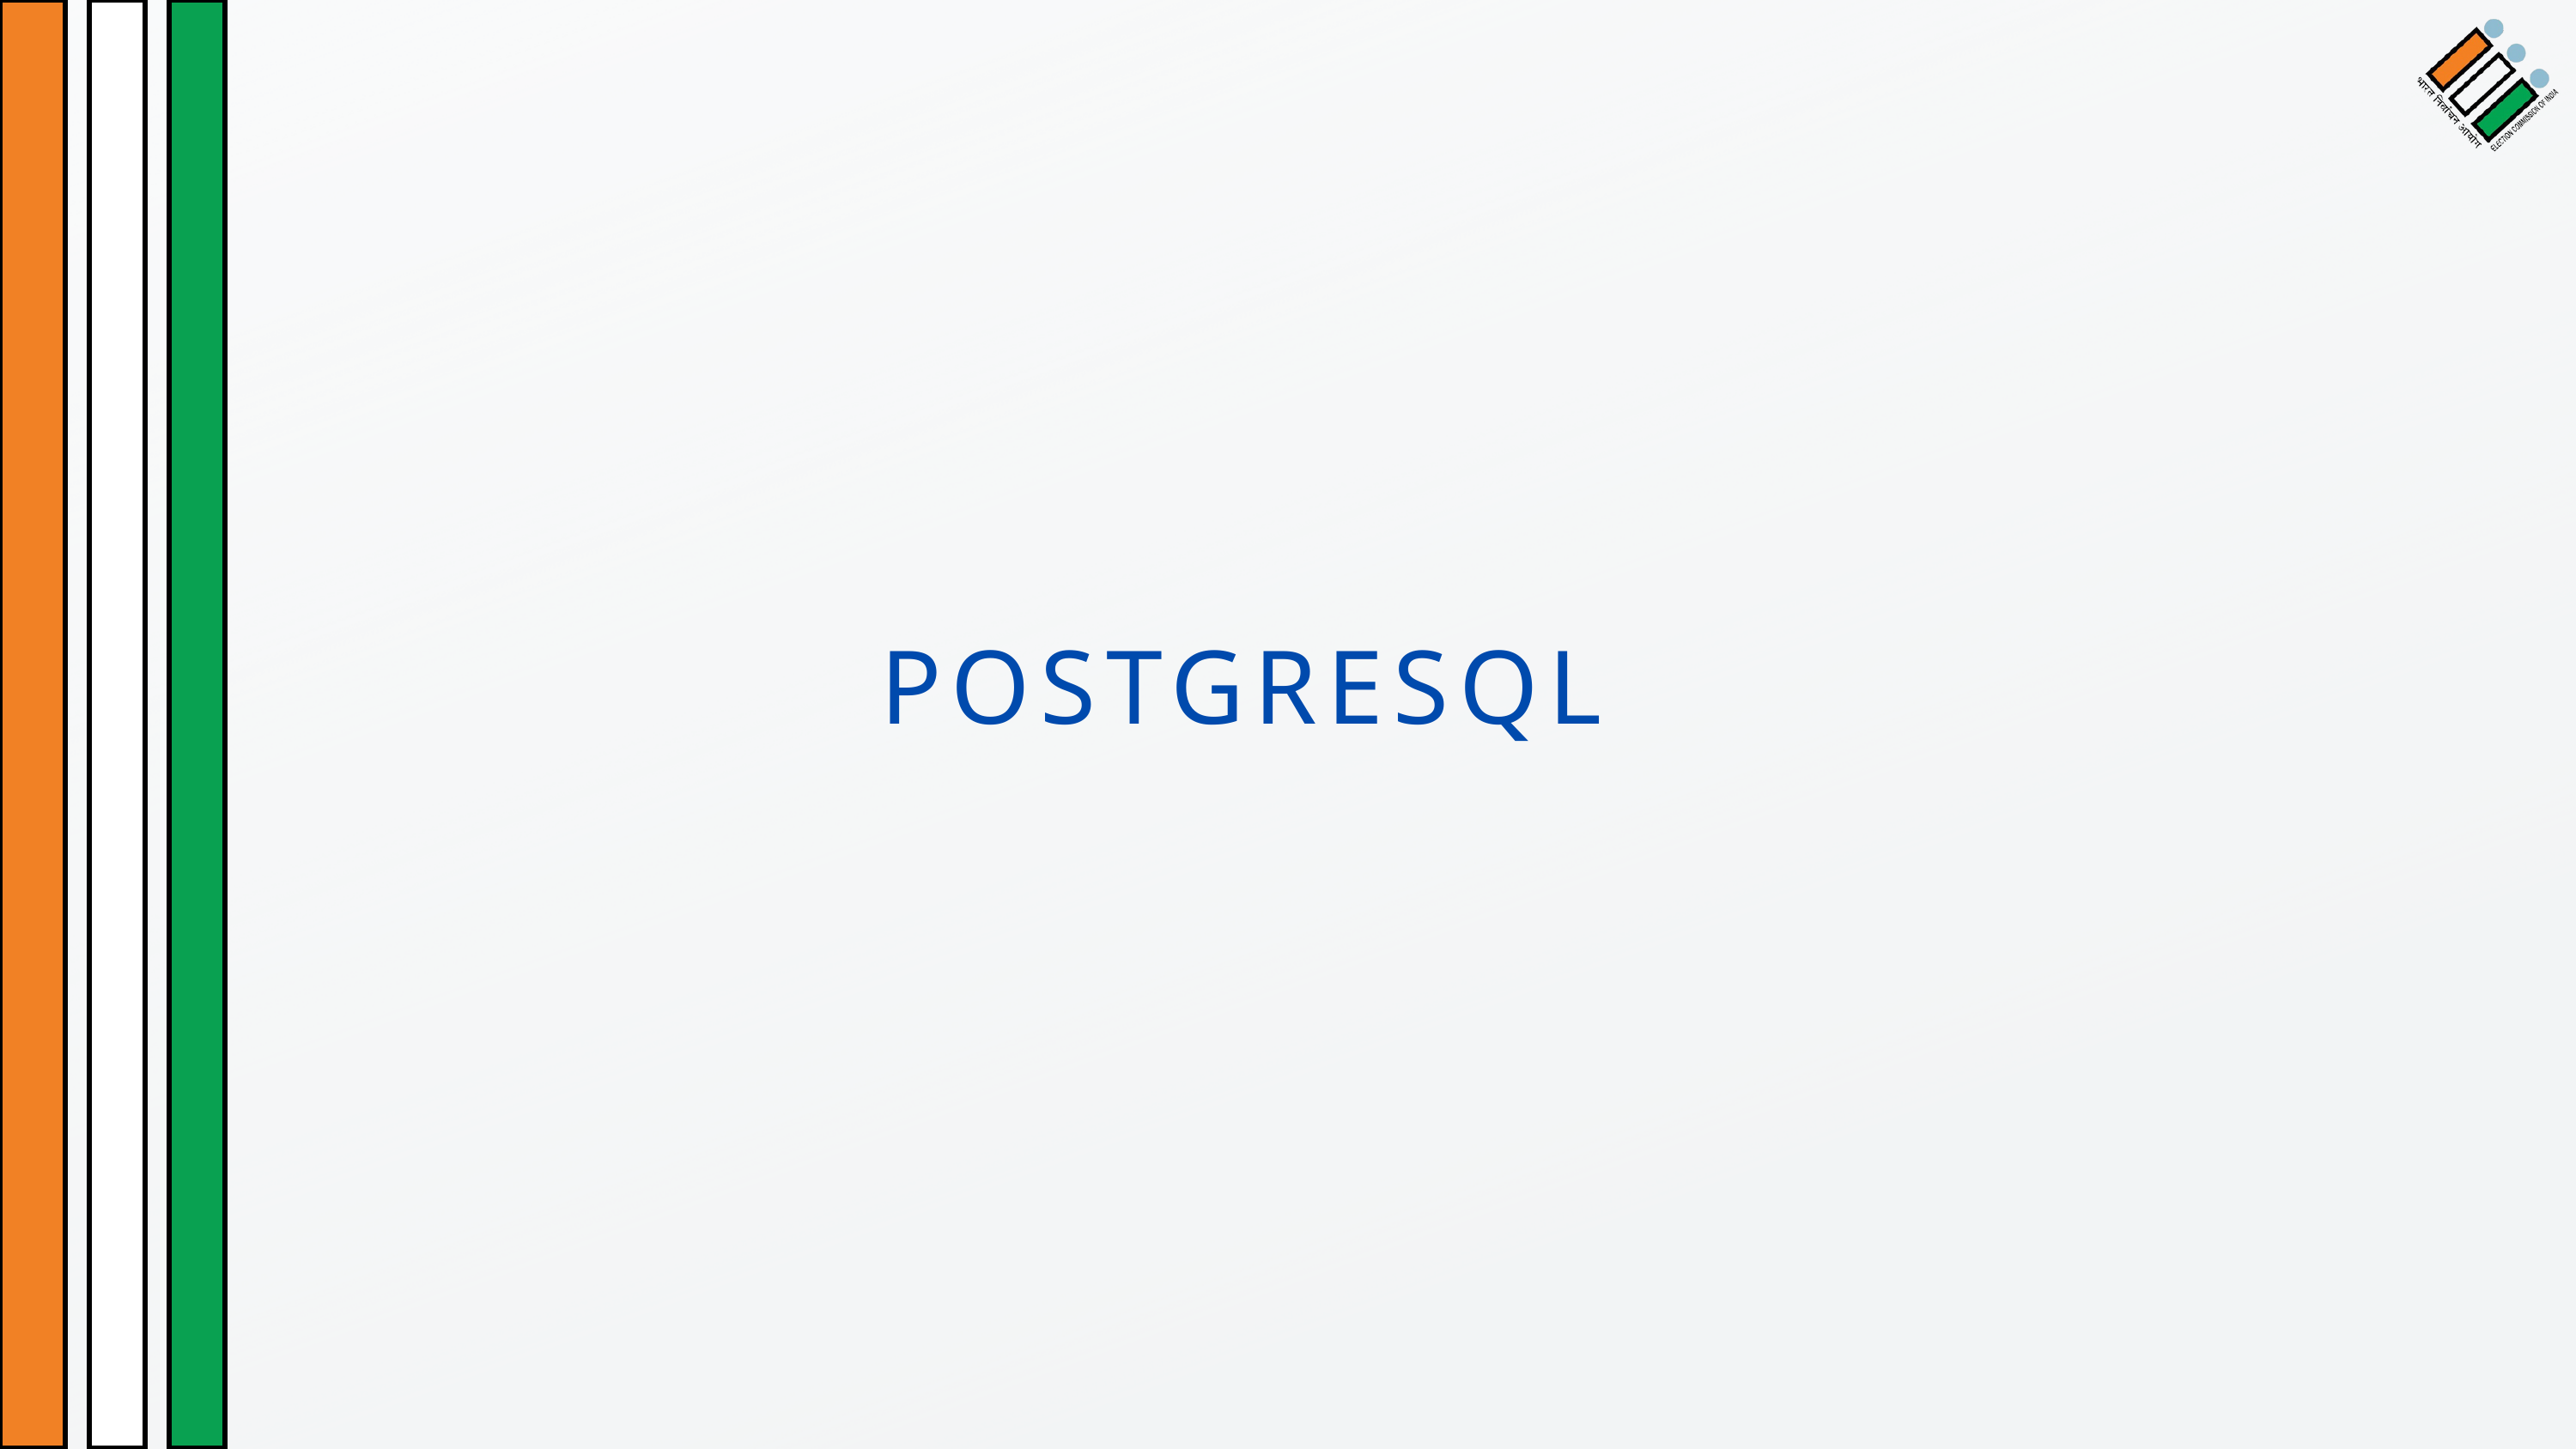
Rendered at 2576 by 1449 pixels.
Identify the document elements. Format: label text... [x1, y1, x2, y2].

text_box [168, 0, 225, 1449]
text_box POSTGRESQL [719, 603, 1764, 745]
text_box [228, 0, 2576, 1449]
text_box [2385, 0, 2576, 171]
text_box [148, 0, 167, 1449]
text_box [88, 0, 145, 1449]
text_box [0, 0, 65, 1449]
text_box [68, 0, 87, 1449]
